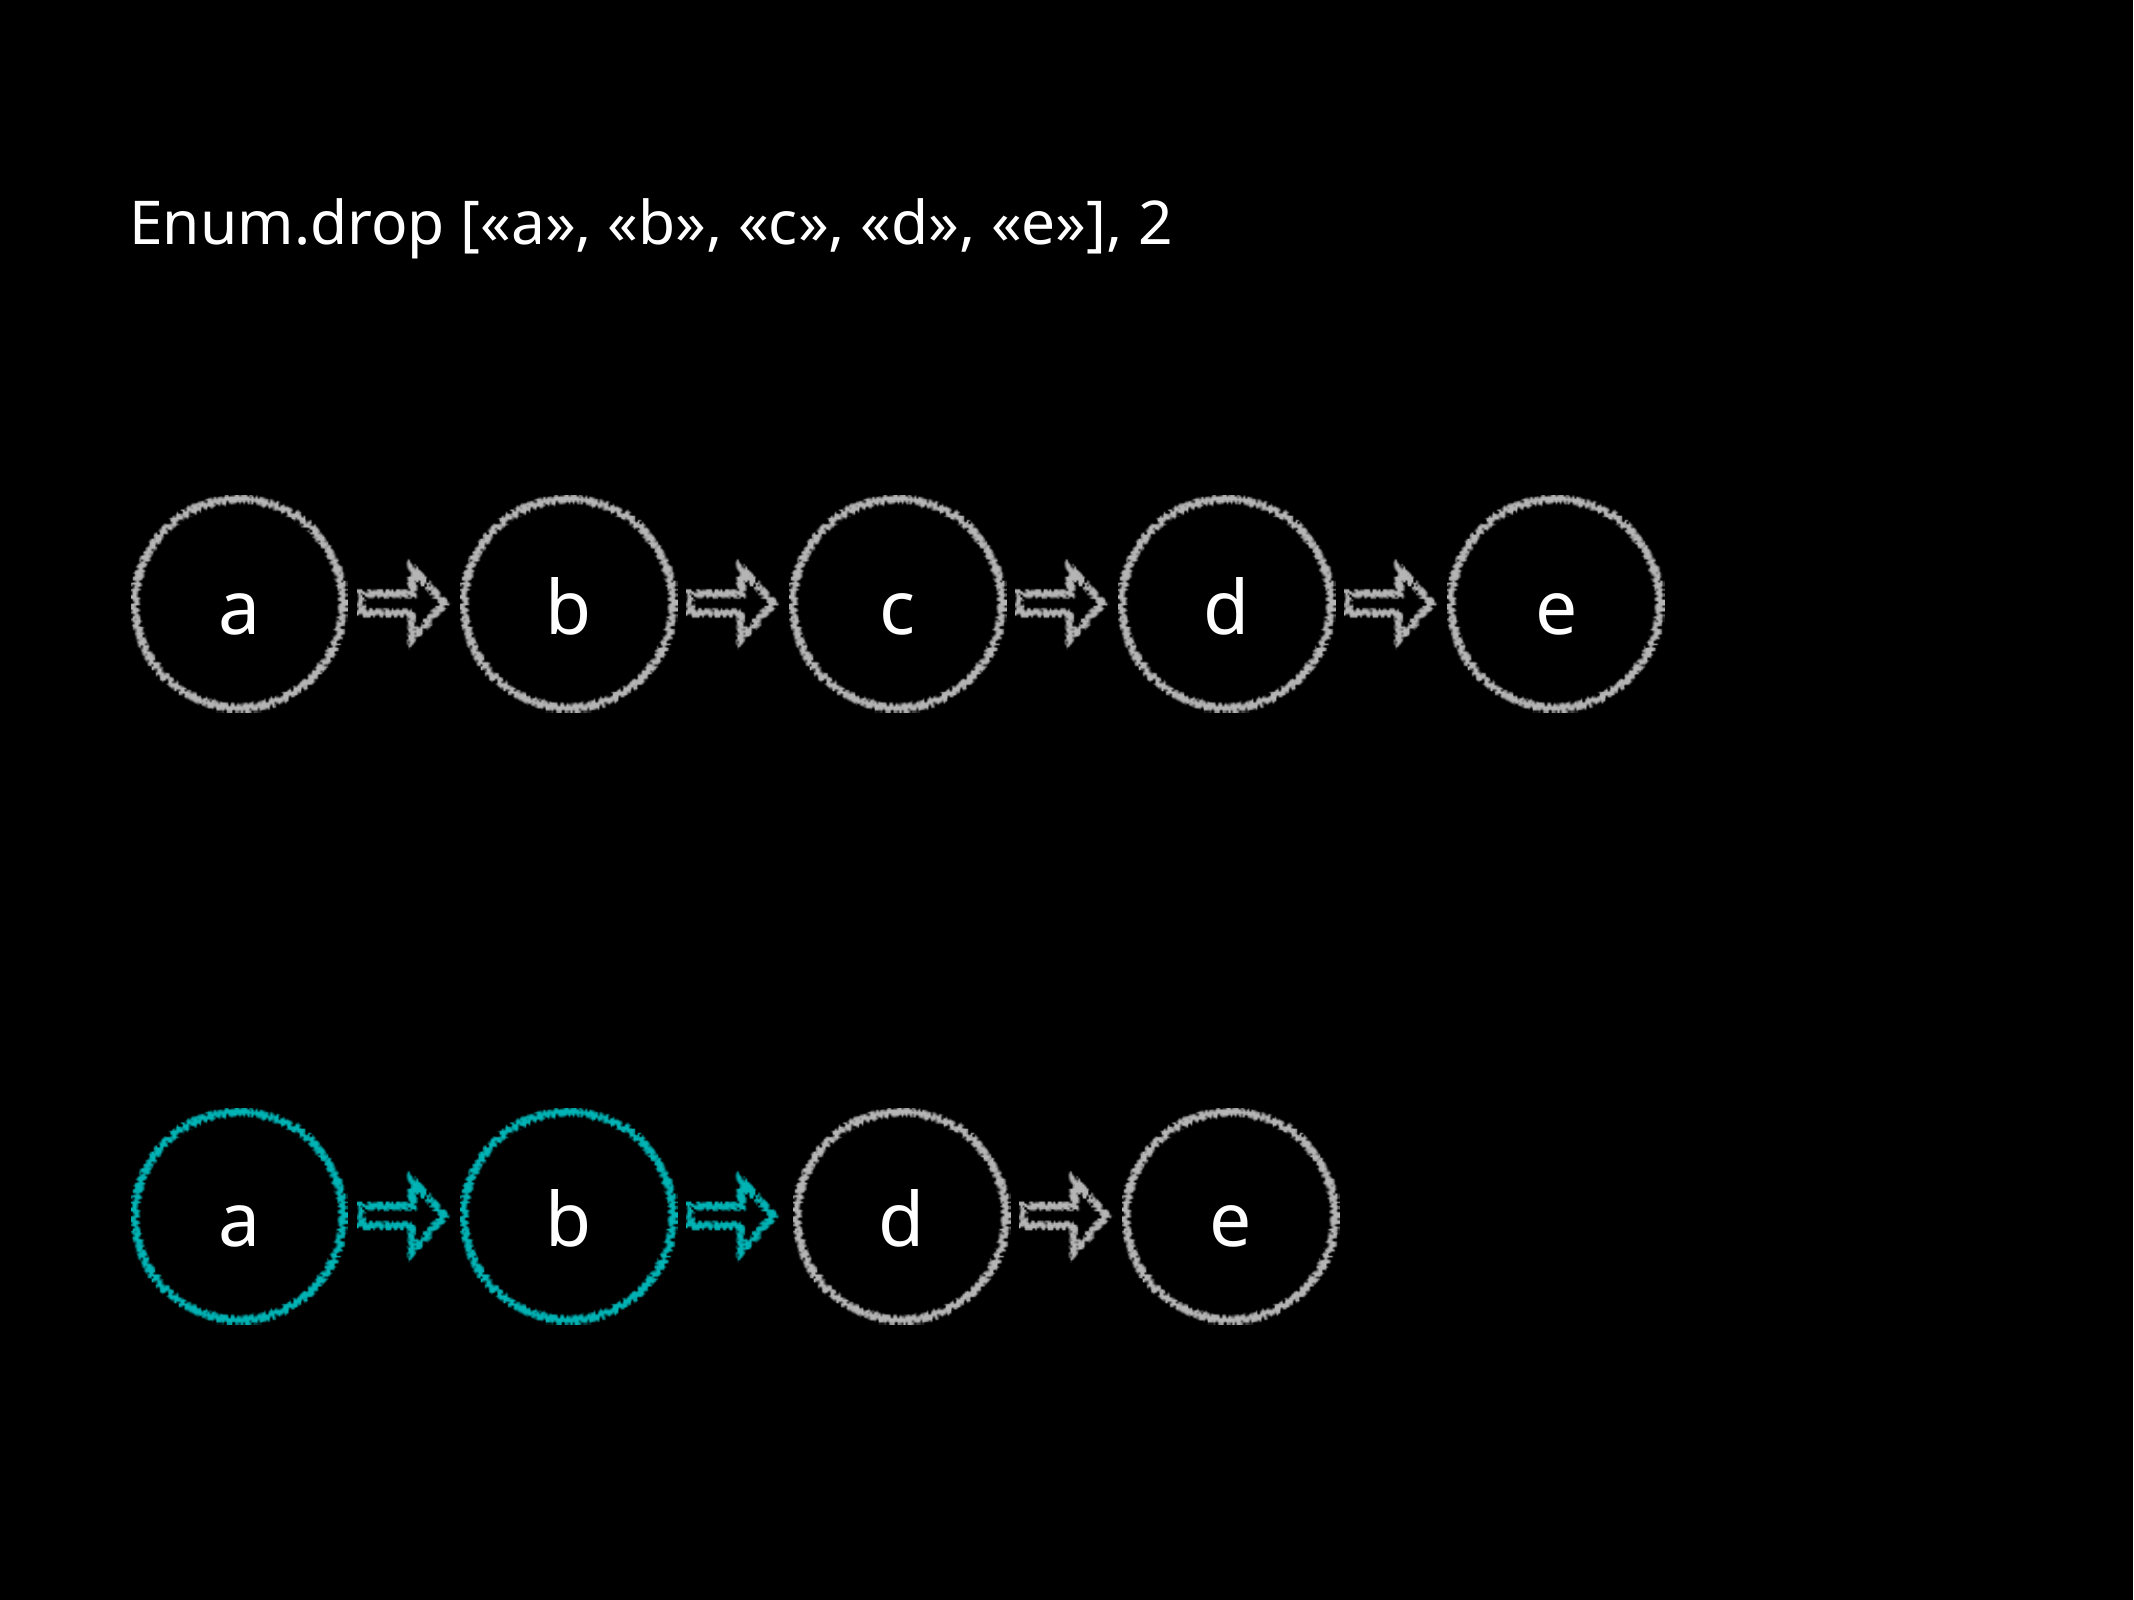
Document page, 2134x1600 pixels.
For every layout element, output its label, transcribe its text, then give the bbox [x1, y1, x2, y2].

picture [356, 558, 452, 651]
picture [1447, 495, 1665, 713]
picture [1344, 558, 1439, 651]
picture [1015, 558, 1110, 651]
picture [789, 495, 1007, 713]
picture [686, 1170, 781, 1263]
picture [460, 495, 678, 713]
picture [131, 495, 349, 713]
picture [793, 1108, 1011, 1326]
picture [1118, 495, 1336, 713]
list Enum.drop [«a», «b», «c», «d», «e»], 2 [120, 115, 1943, 325]
picture [1019, 1170, 1114, 1263]
picture [131, 1108, 349, 1326]
picture [686, 558, 781, 651]
picture [1122, 1108, 1340, 1326]
picture [460, 1108, 678, 1326]
picture [356, 1170, 452, 1263]
